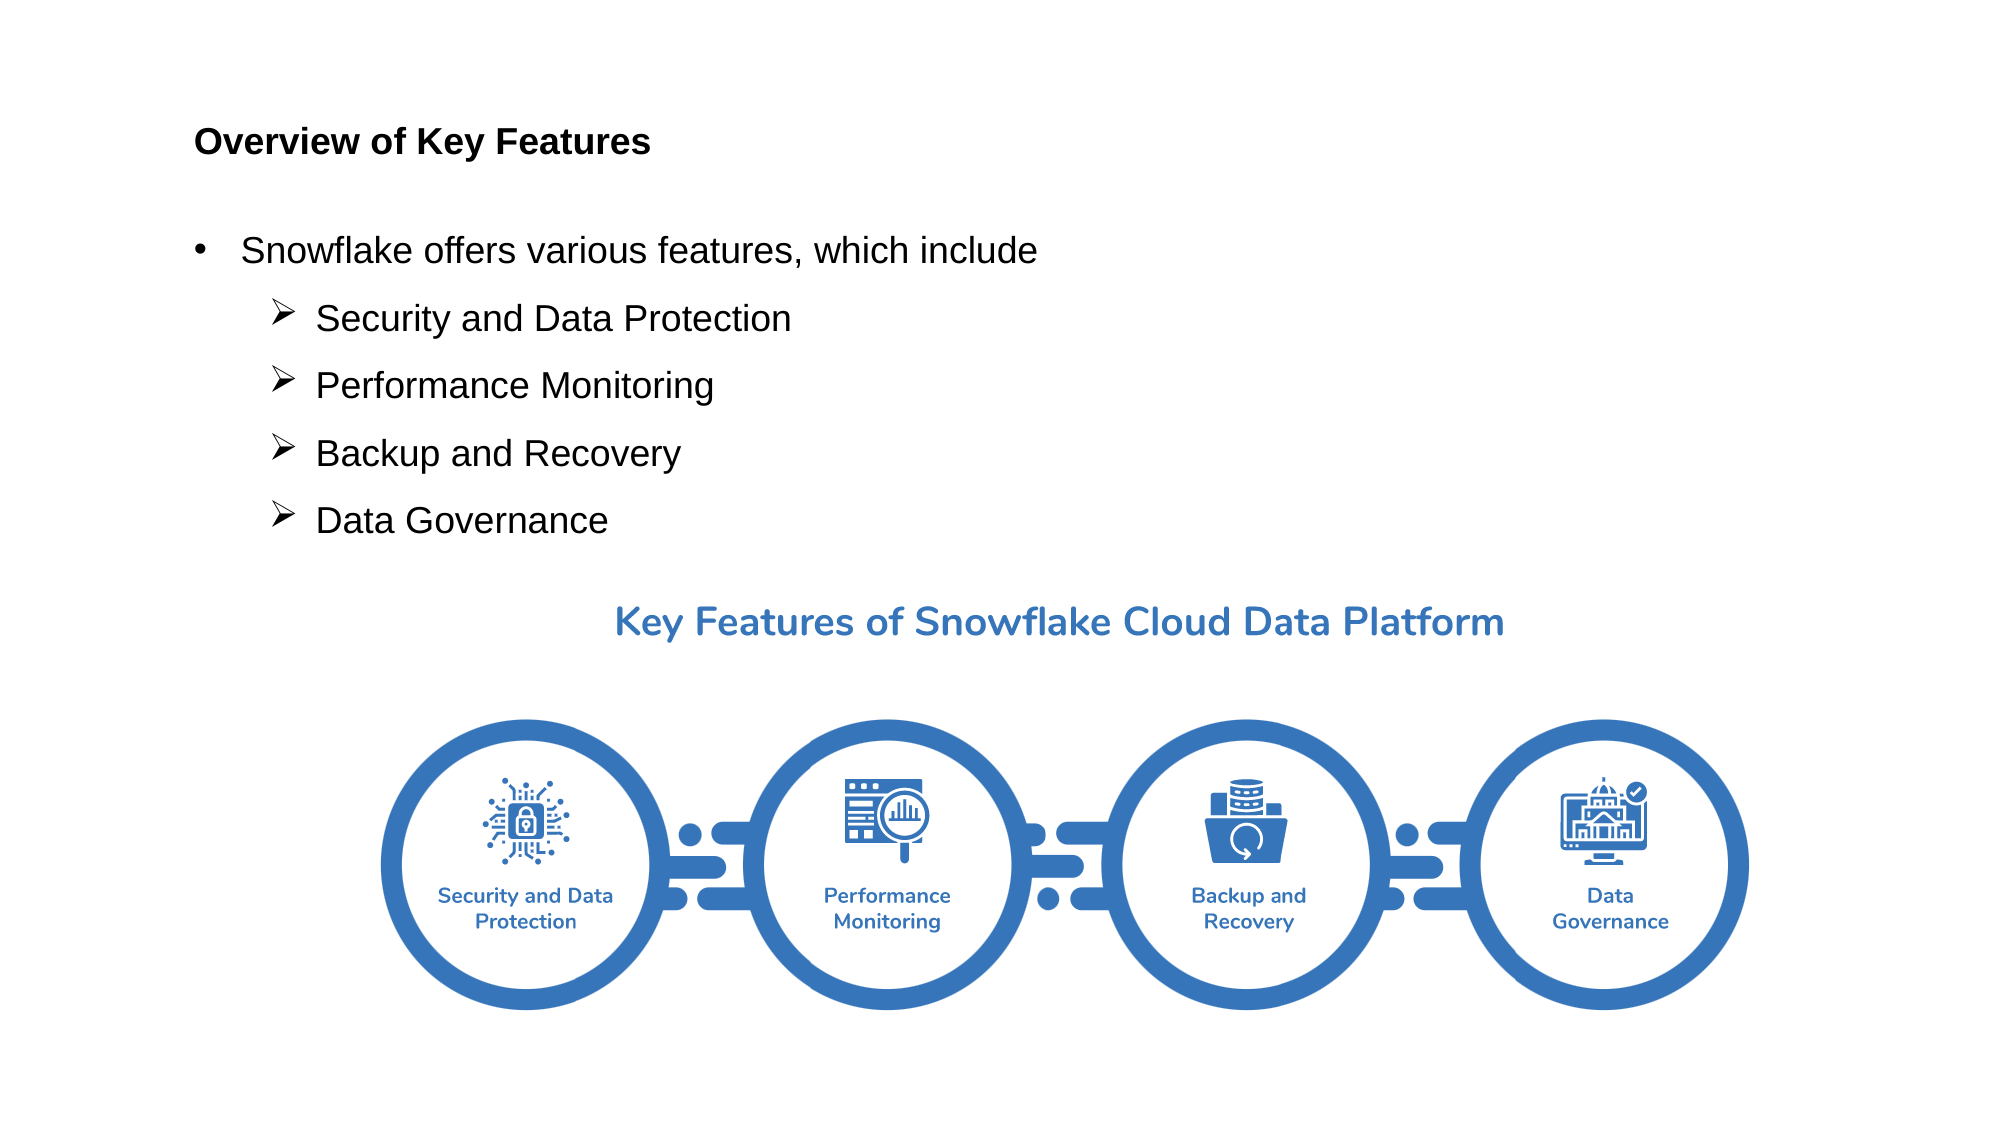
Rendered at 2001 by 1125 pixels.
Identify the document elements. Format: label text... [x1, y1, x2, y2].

text_box Overview of Key Features [179, 109, 1179, 170]
text_box Snowflake offers various features, which include Security and Data Protection Performance Monitoring Backup and Recovery Data Governance [179, 196, 1179, 549]
picture [339, 605, 1751, 1016]
